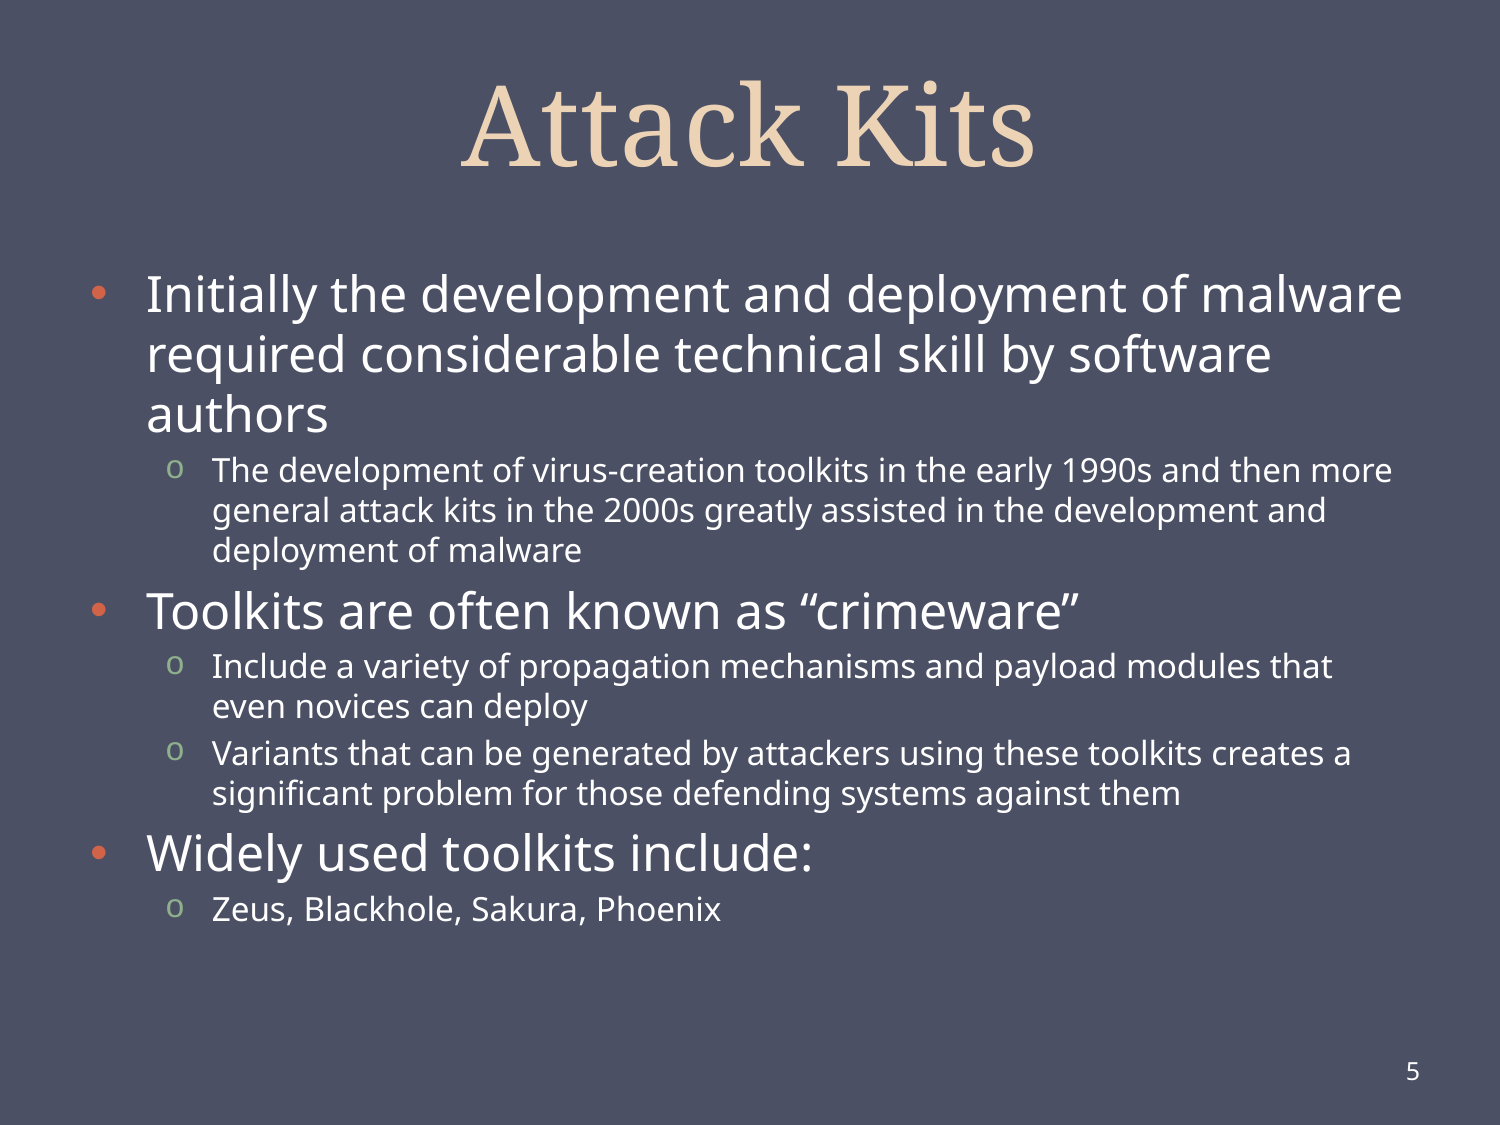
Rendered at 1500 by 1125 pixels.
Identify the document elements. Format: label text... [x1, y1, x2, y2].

slide_number 5 [1401, 1042, 1494, 1103]
title Attack Kits [75, 0, 1425, 197]
list Initially the development and deployment of malware required considerable technical skill by software authors The development of virus-creation toolkits in the early 1990s and then more general attack kits in the 2000s greatly assisted in the development and deployment of malware Toolkits are often known as “crimeware” Include a variety of propagation mechanisms and payload modules that even novices can deploy Variants that can be generated by attackers using these toolkits creates a significant problem for those defending systems against them Widely used toolkits include: Zeus, Blackhole, Sakura, Phoenix [75, 255, 1425, 1071]
